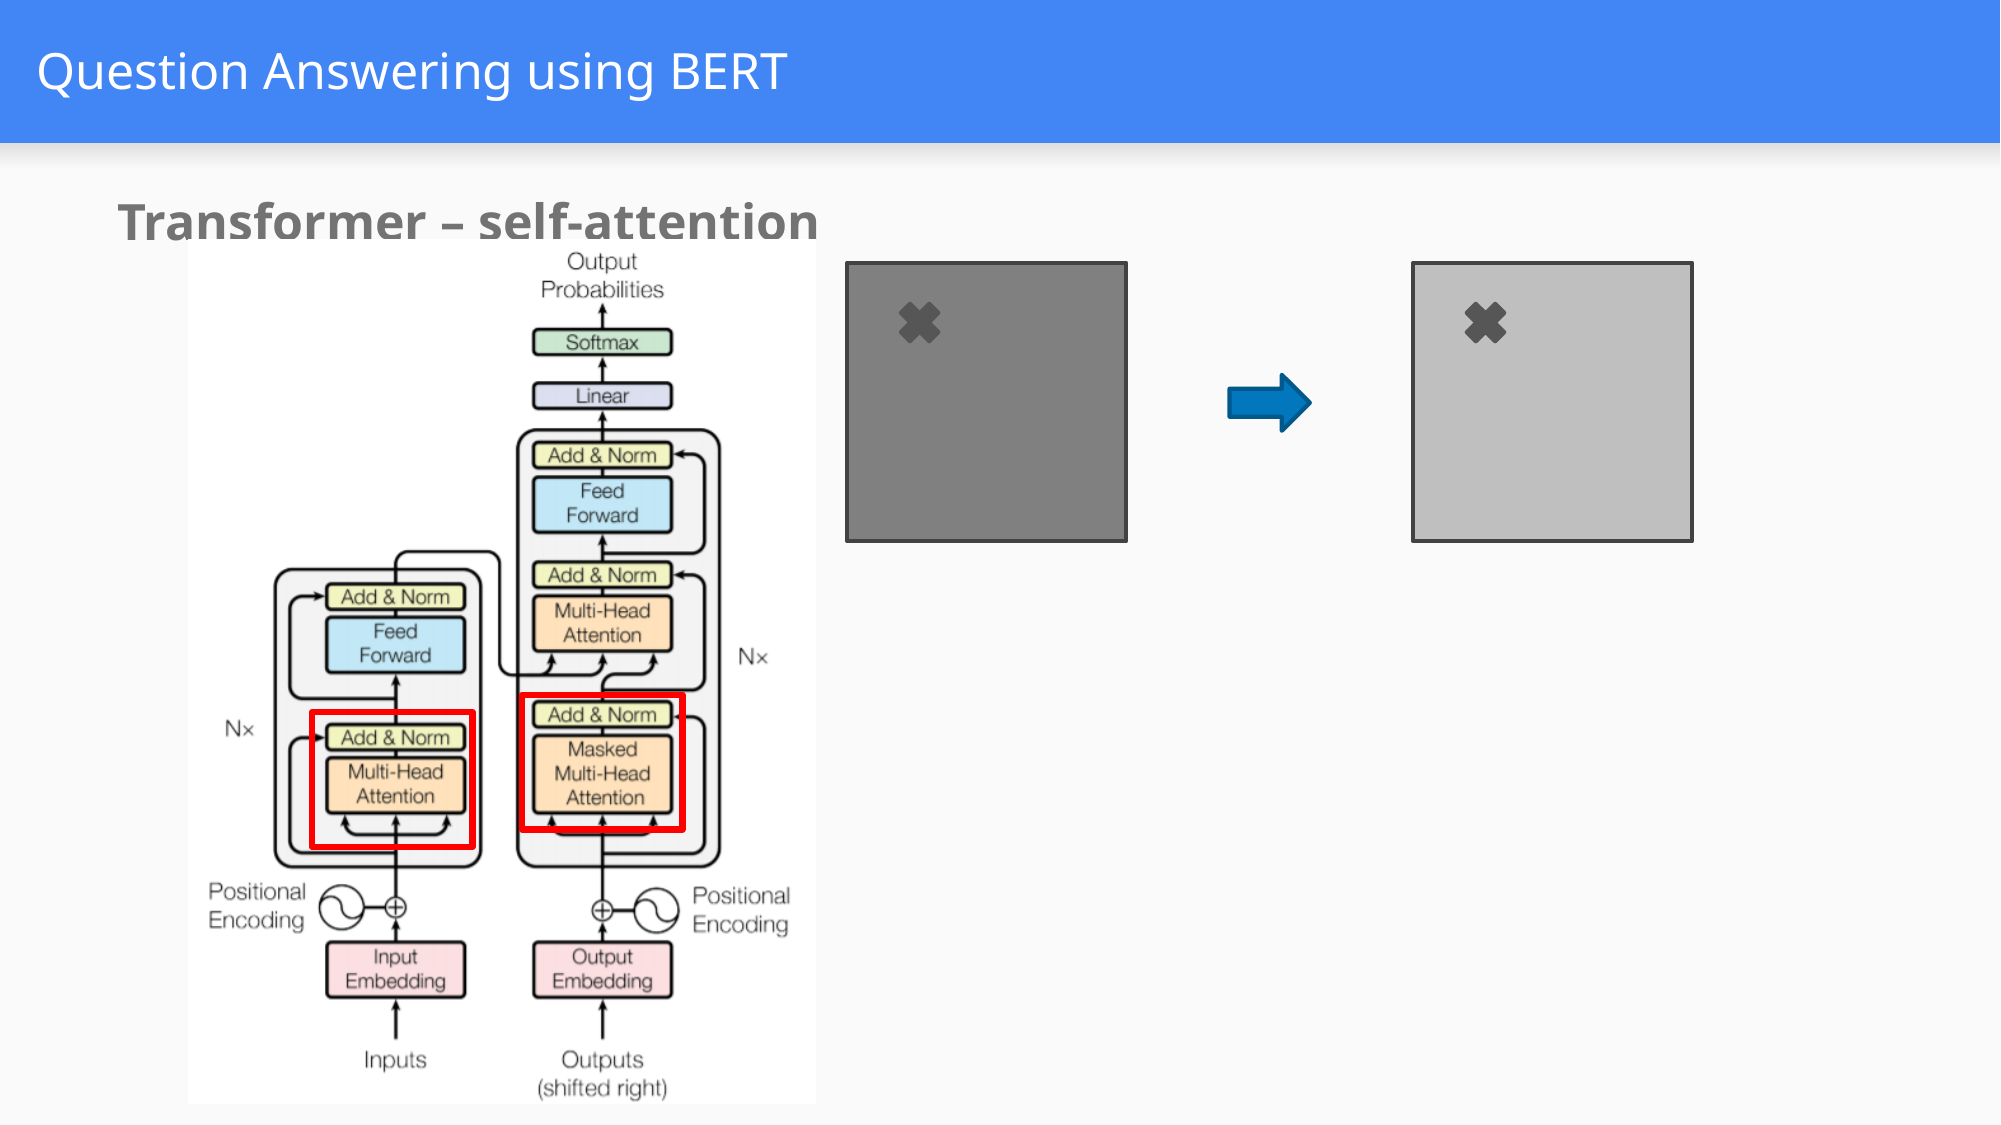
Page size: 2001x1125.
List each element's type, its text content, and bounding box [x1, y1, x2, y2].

picture [188, 239, 816, 1105]
title Question Answering using BERT [21, 3, 1953, 136]
text_box [898, 301, 941, 344]
text_box [845, 261, 1128, 543]
text_box [1411, 261, 1694, 543]
text_box [1464, 301, 1507, 344]
text_box [1227, 372, 1312, 433]
list Transformer – self-attention [83, 166, 1868, 265]
